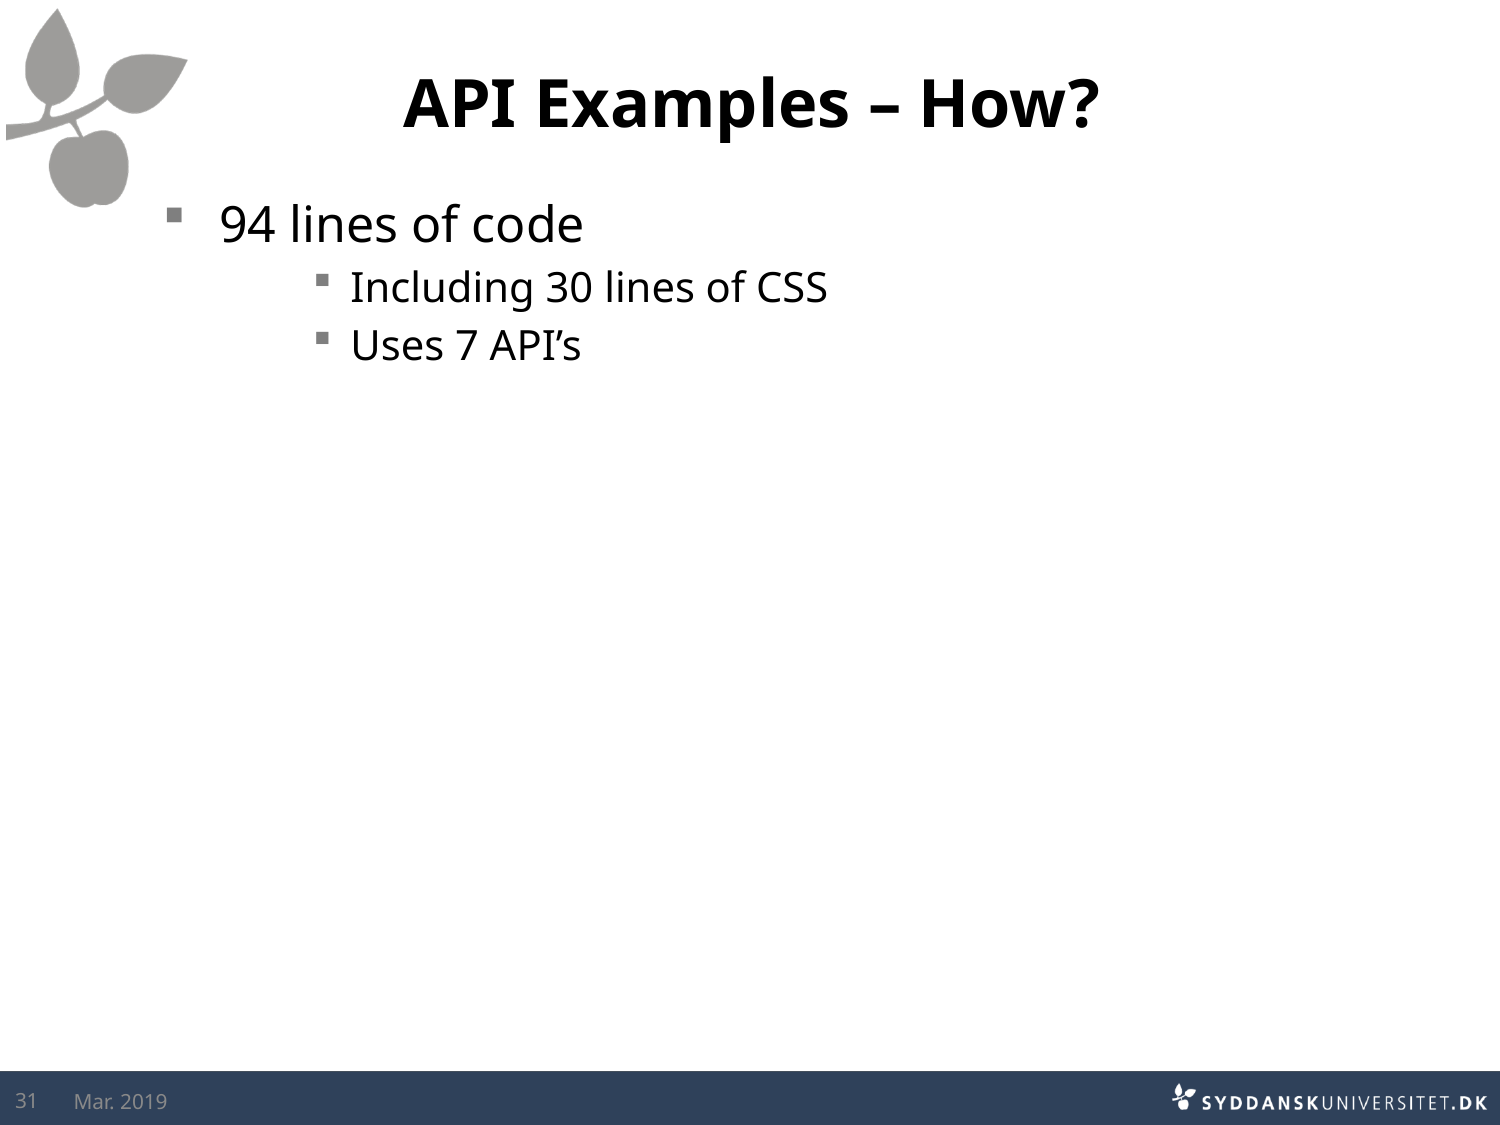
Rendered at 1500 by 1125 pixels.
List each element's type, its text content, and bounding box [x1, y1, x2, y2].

picture [0, 1071, 1500, 1125]
picture [5, 6, 188, 209]
title API Examples – How? [190, 7, 1427, 195]
slide_number 31 [0, 1078, 71, 1125]
list 94 lines of code Including 30 lines of CSS Uses 7 API’s [147, 184, 1306, 1055]
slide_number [71, 1078, 200, 1125]
